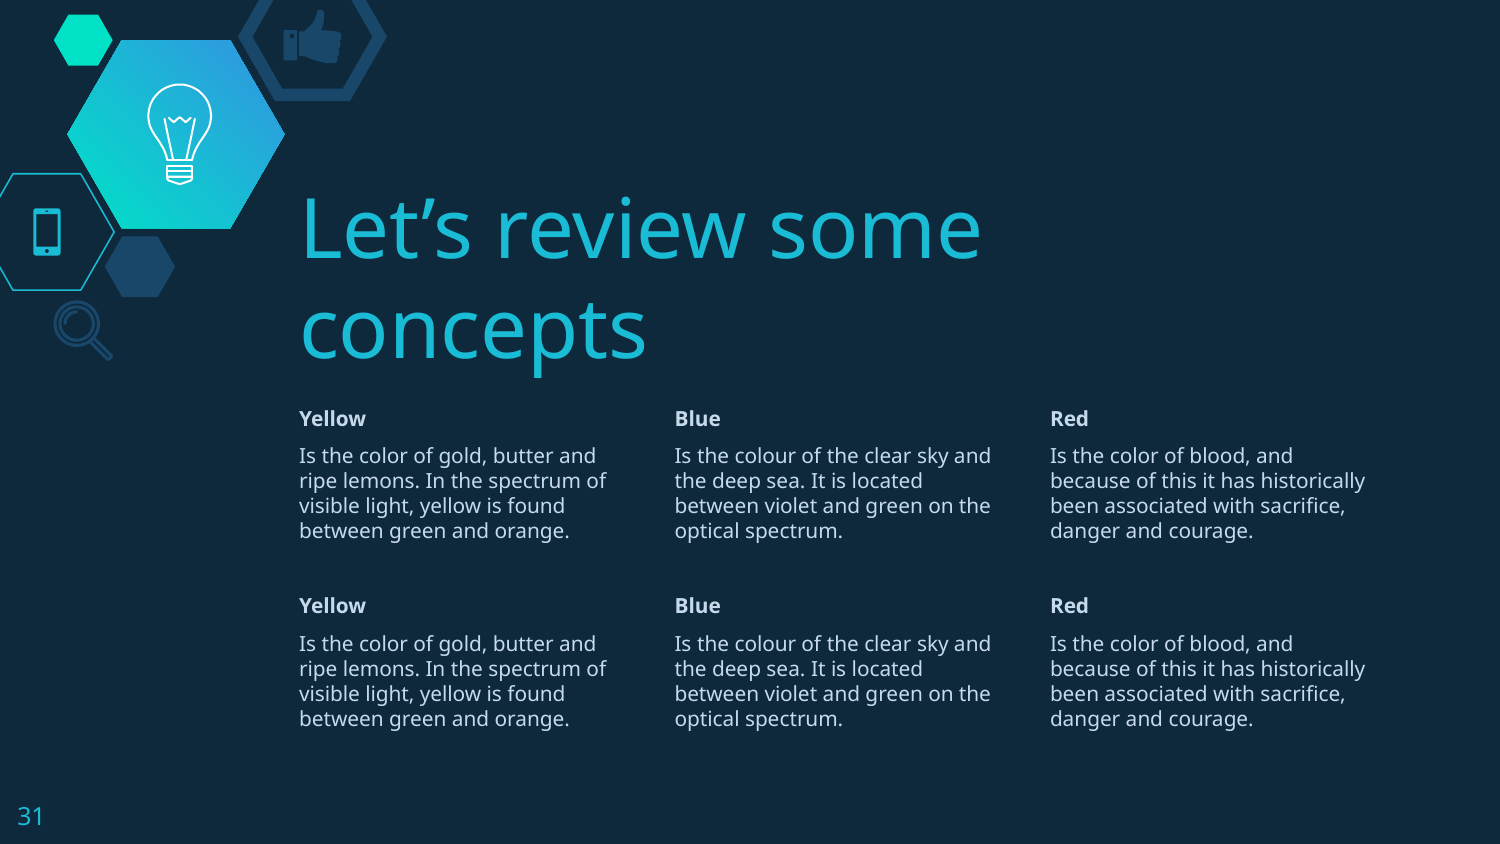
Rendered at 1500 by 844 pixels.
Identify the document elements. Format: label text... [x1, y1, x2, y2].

slide_number 31 [2, 785, 93, 844]
list Blue Is the colour of the clear sky and the deep sea. It is located between violet and green on the optical spectrum. [659, 578, 1017, 774]
list Yellow Is the color of gold, butter and ripe lemons. In the spectrum of visible light, yellow is found between green and orange. [284, 390, 642, 578]
title Let’s review some concepts [284, 284, 1096, 391]
list Red Is the color of blood, and because of this it has historically been associated with sacrifice, danger and courage. [1035, 578, 1393, 774]
list Red Is the color of blood, and because of this it has historically been associated with sacrifice, danger and courage. [1035, 390, 1393, 578]
list Yellow Is the color of gold, butter and ripe lemons. In the spectrum of visible light, yellow is found between green and orange. [284, 578, 642, 774]
list Blue Is the colour of the clear sky and the deep sea. It is located between violet and green on the optical spectrum. [659, 390, 1017, 578]
